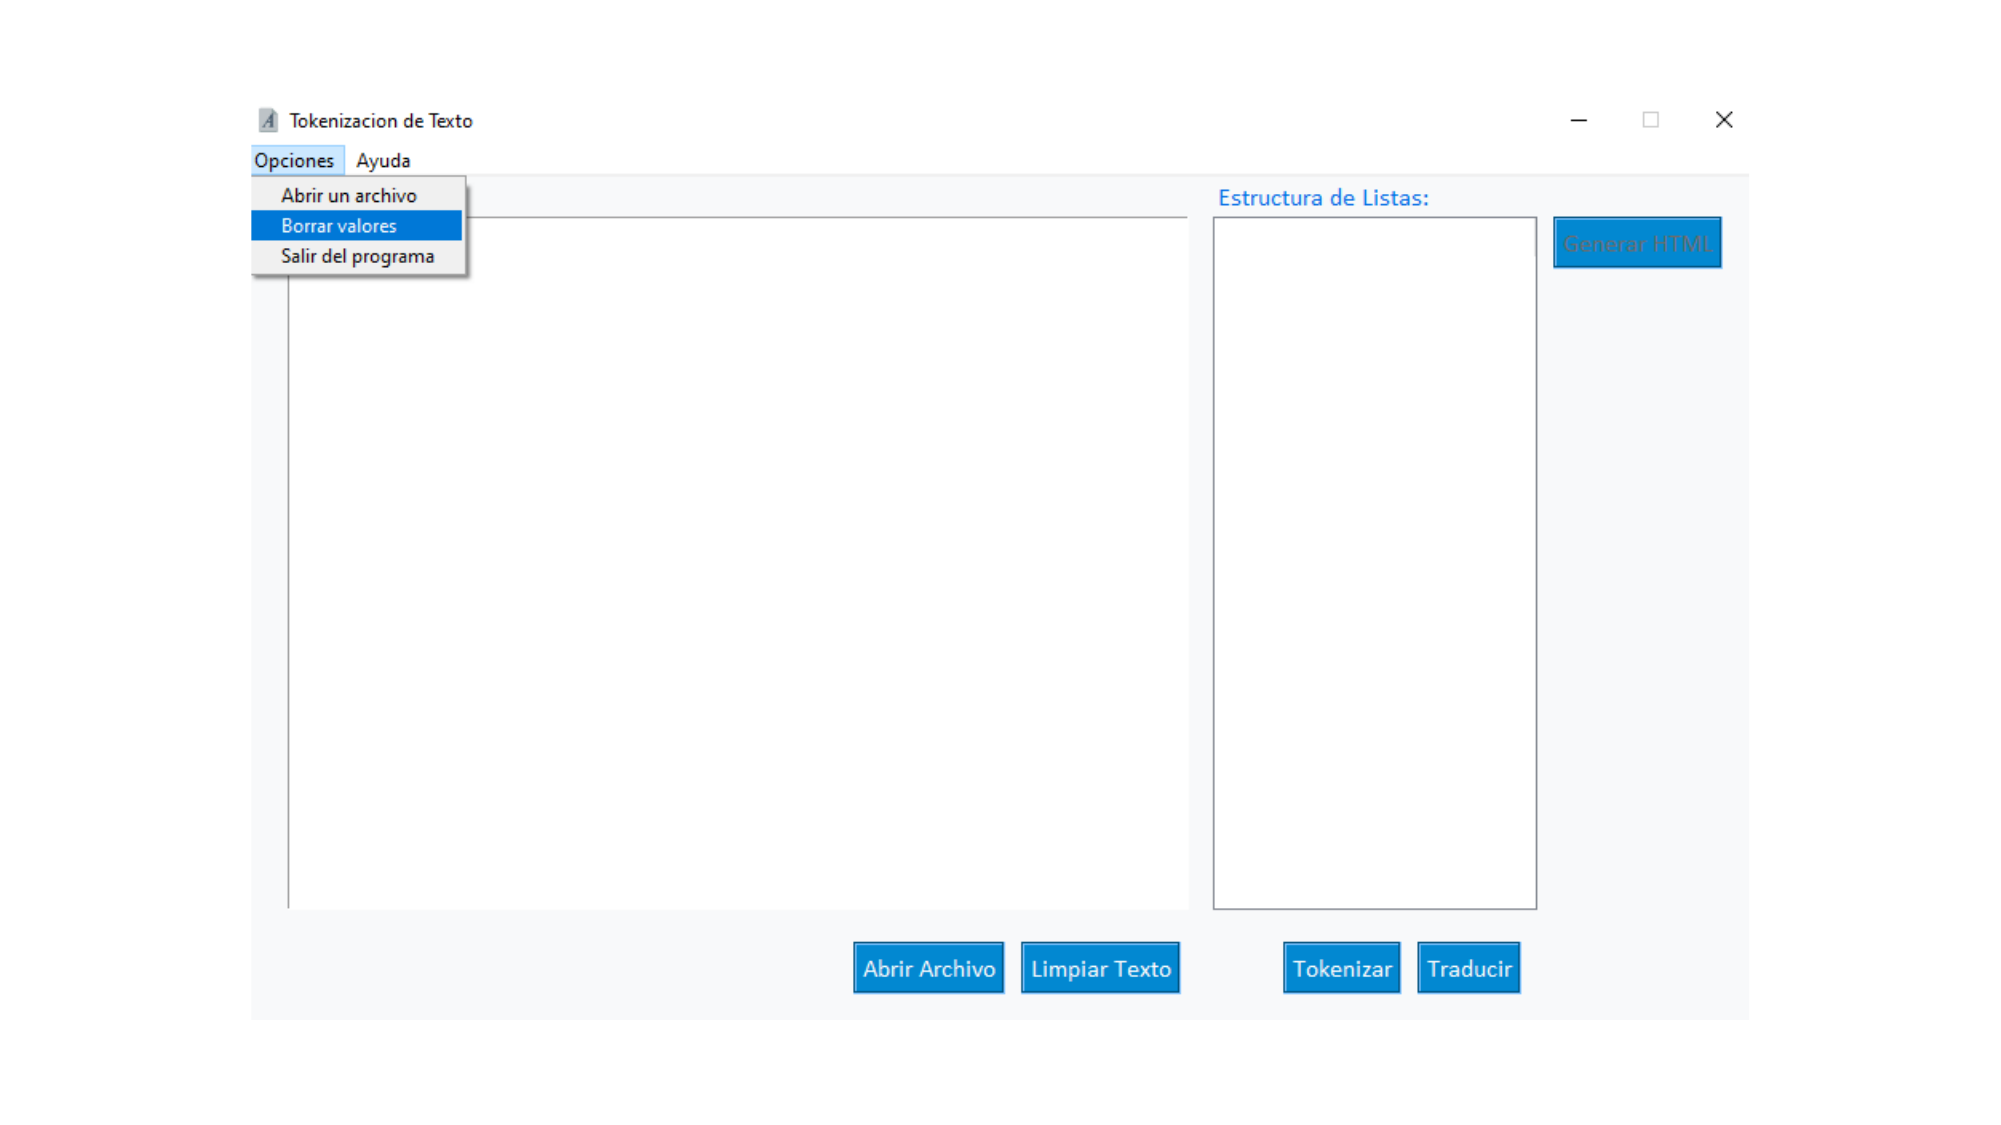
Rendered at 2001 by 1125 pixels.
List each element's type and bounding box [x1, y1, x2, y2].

picture [251, 105, 1750, 1020]
